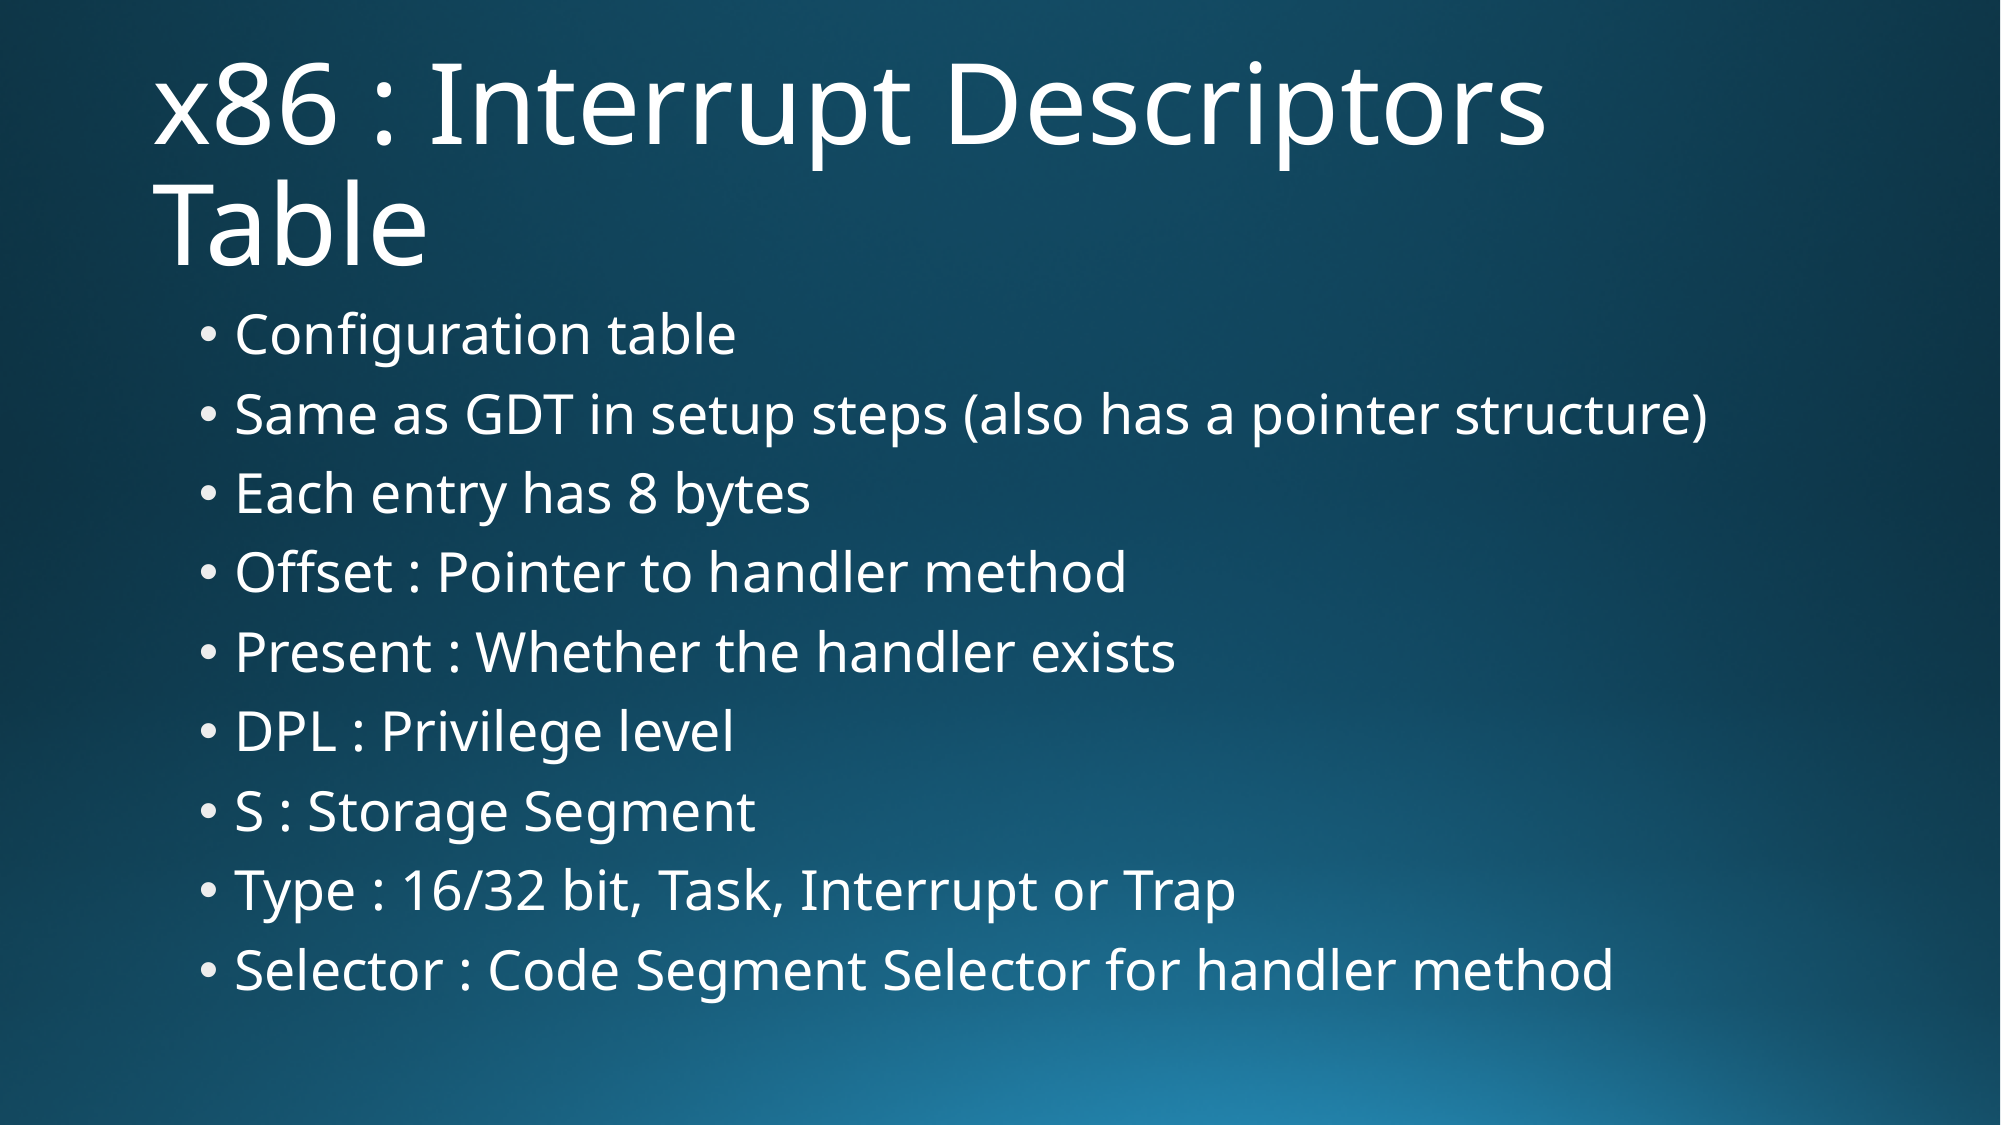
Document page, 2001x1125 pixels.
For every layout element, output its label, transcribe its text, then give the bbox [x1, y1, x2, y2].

list Configuration table Same as GDT in setup steps (also has a pointer structure) Each entry has 8 bytes Offset : Pointer to handler method Present : Whether the handler exists DPL : Privilege level S : Storage Segment Type : 16/32 bit, Task, Interrupt or Trap Selector : Code Segment Selector for handler method [183, 299, 1863, 1014]
picture [0, 0, 2001, 1125]
title x86 : Interrupt Descriptors Table [137, 59, 1863, 278]
